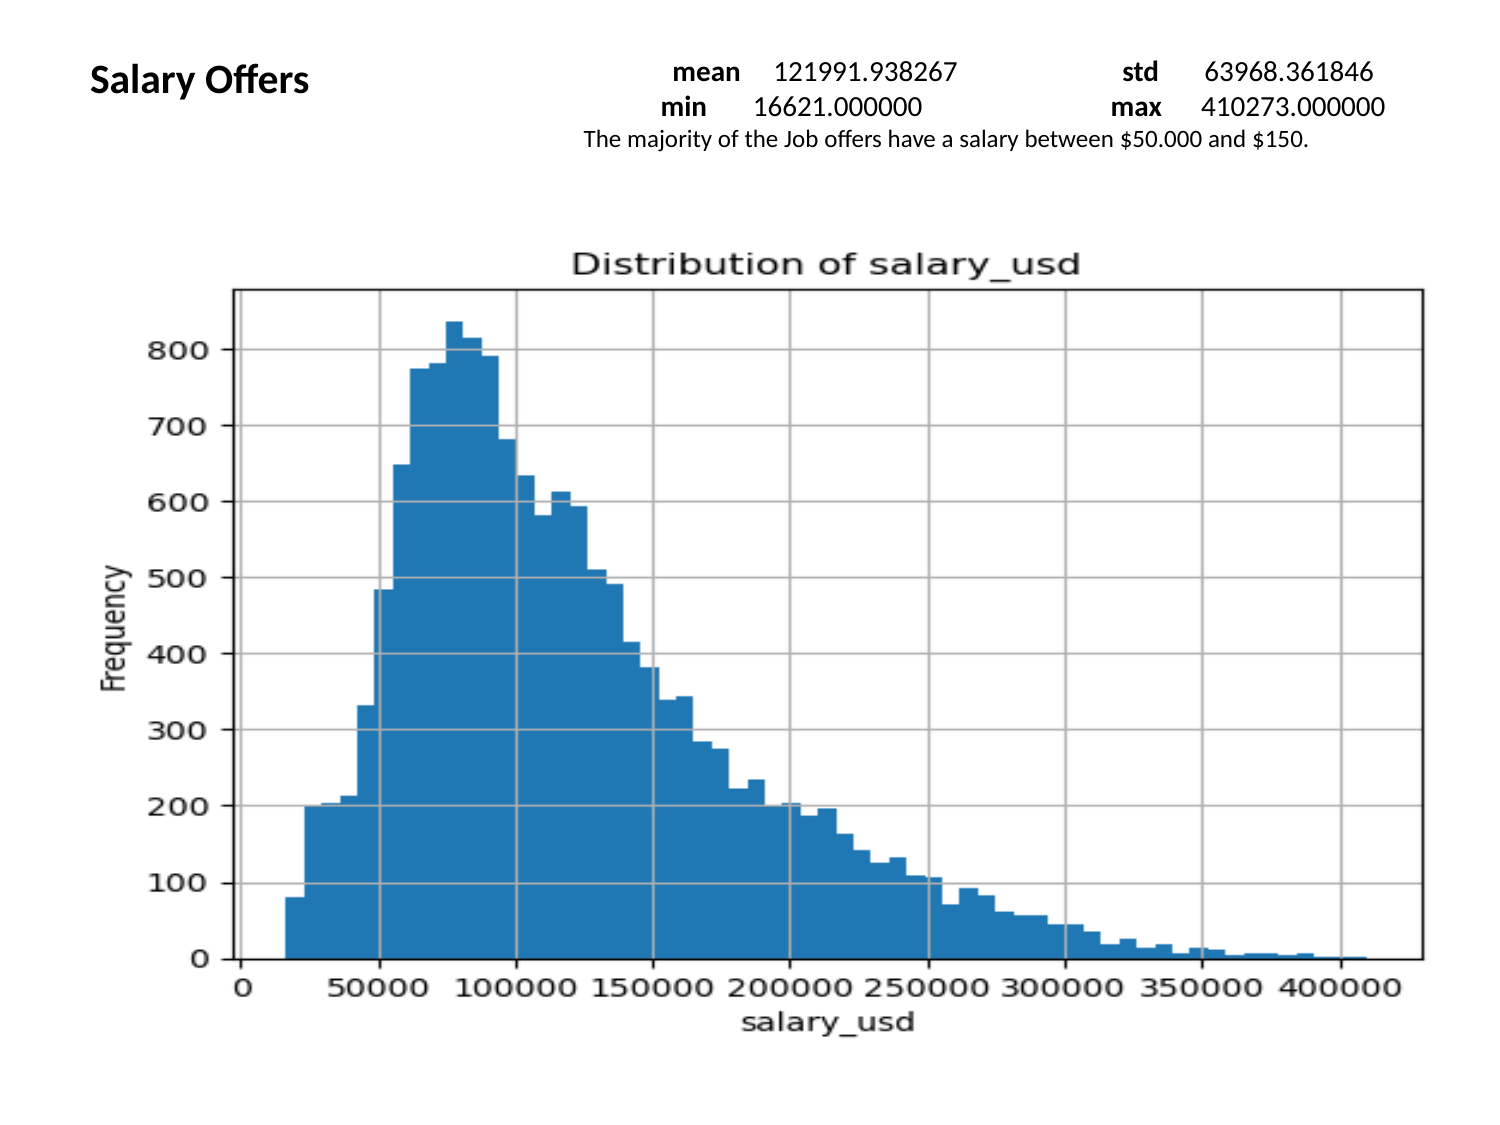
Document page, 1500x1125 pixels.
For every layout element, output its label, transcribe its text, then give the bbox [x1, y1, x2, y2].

title Salary Offers [75, 44, 568, 233]
list mean 121991.938267 std 63968.361846 min 16621.000000 max 410273.000000 The majority of the Job offers have a salary between $50.000 and $150. [568, 44, 1478, 236]
picture [74, 235, 1444, 1055]
